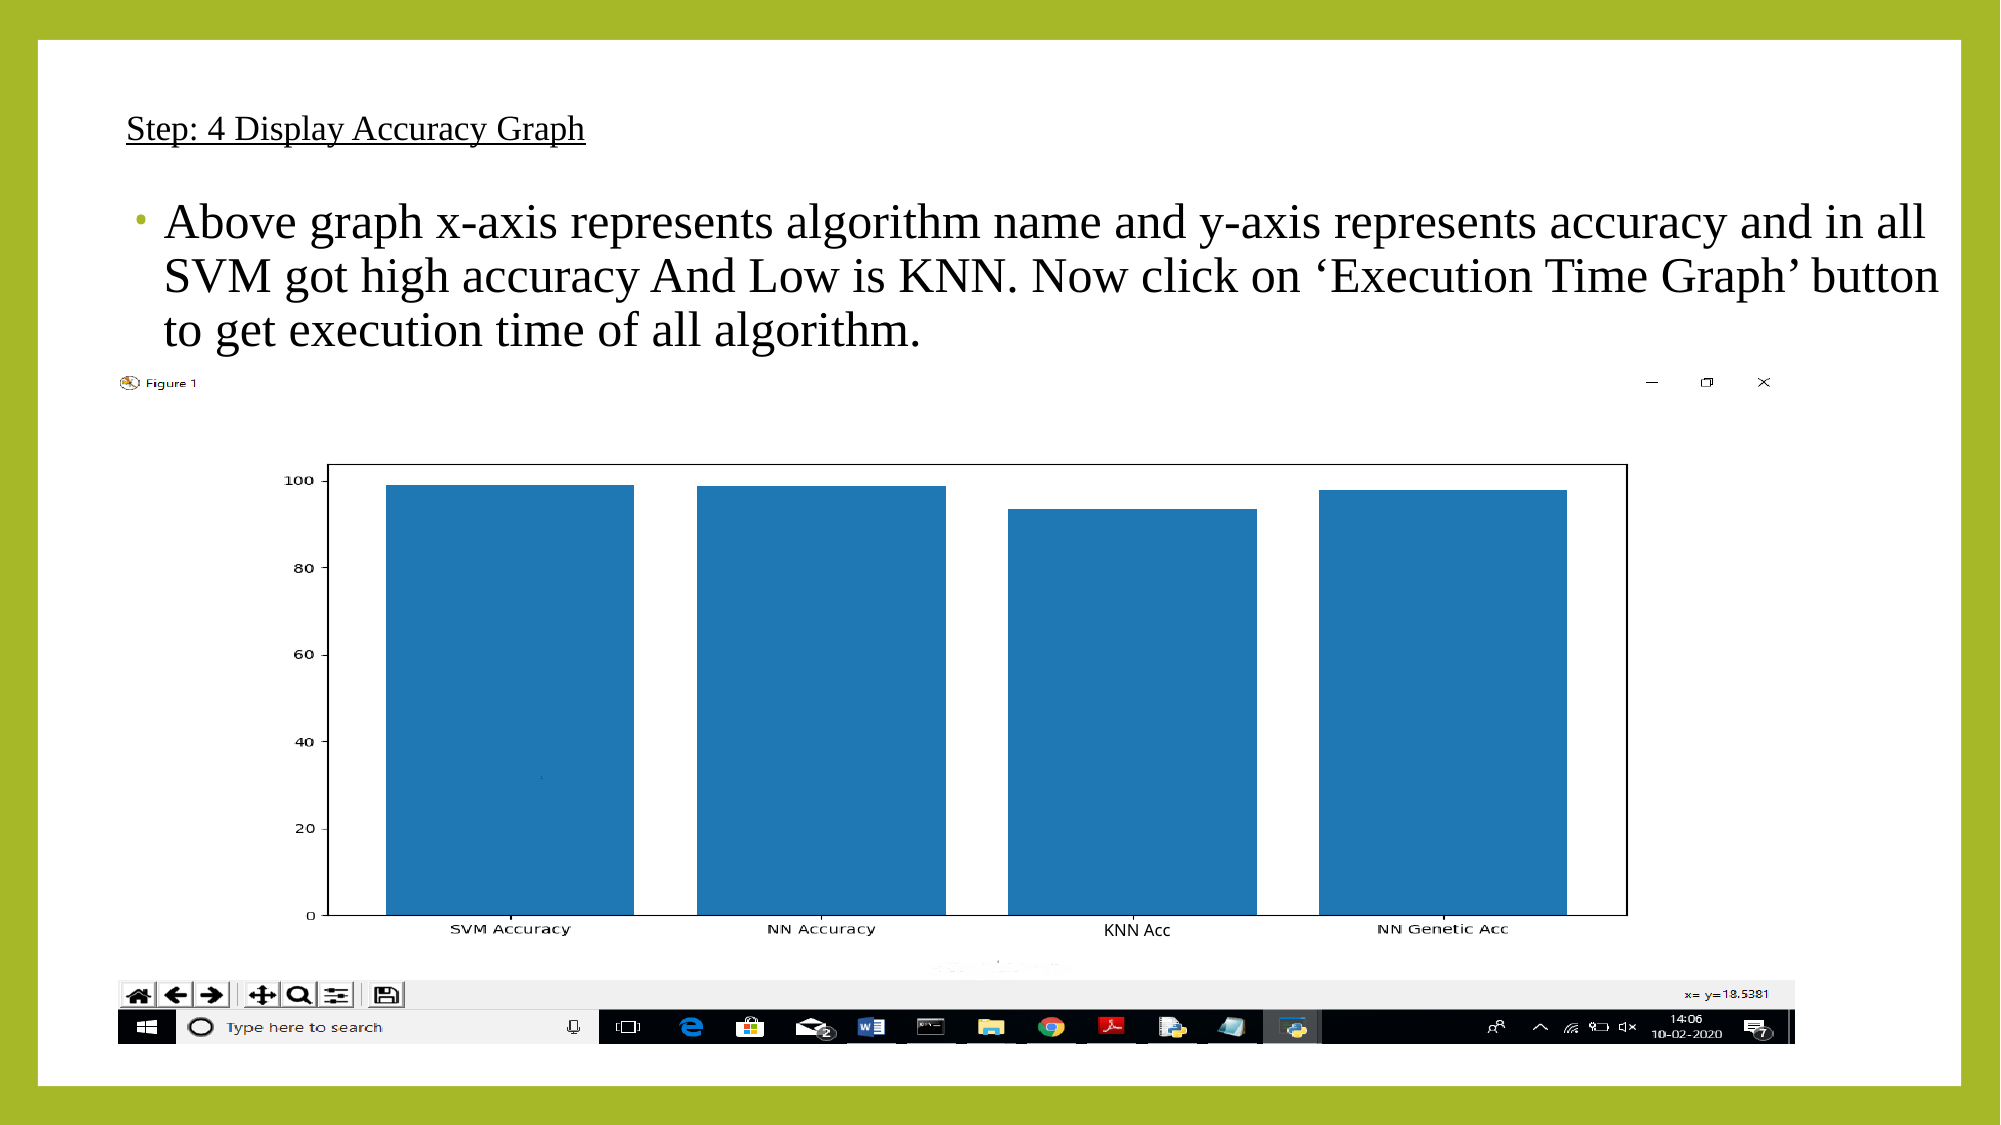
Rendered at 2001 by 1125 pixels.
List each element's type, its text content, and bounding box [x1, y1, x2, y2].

picture [118, 373, 1796, 1045]
list Above graph x-axis represents algorithm name and y-axis represents accuracy and in all SVM got high accuracy And Low is KNN. Now click on ‘Execution Time Graph’ button to get execution time of all algorithm. [111, 187, 1975, 724]
title Step: 4 Display Accuracy Graph [111, 102, 1527, 187]
